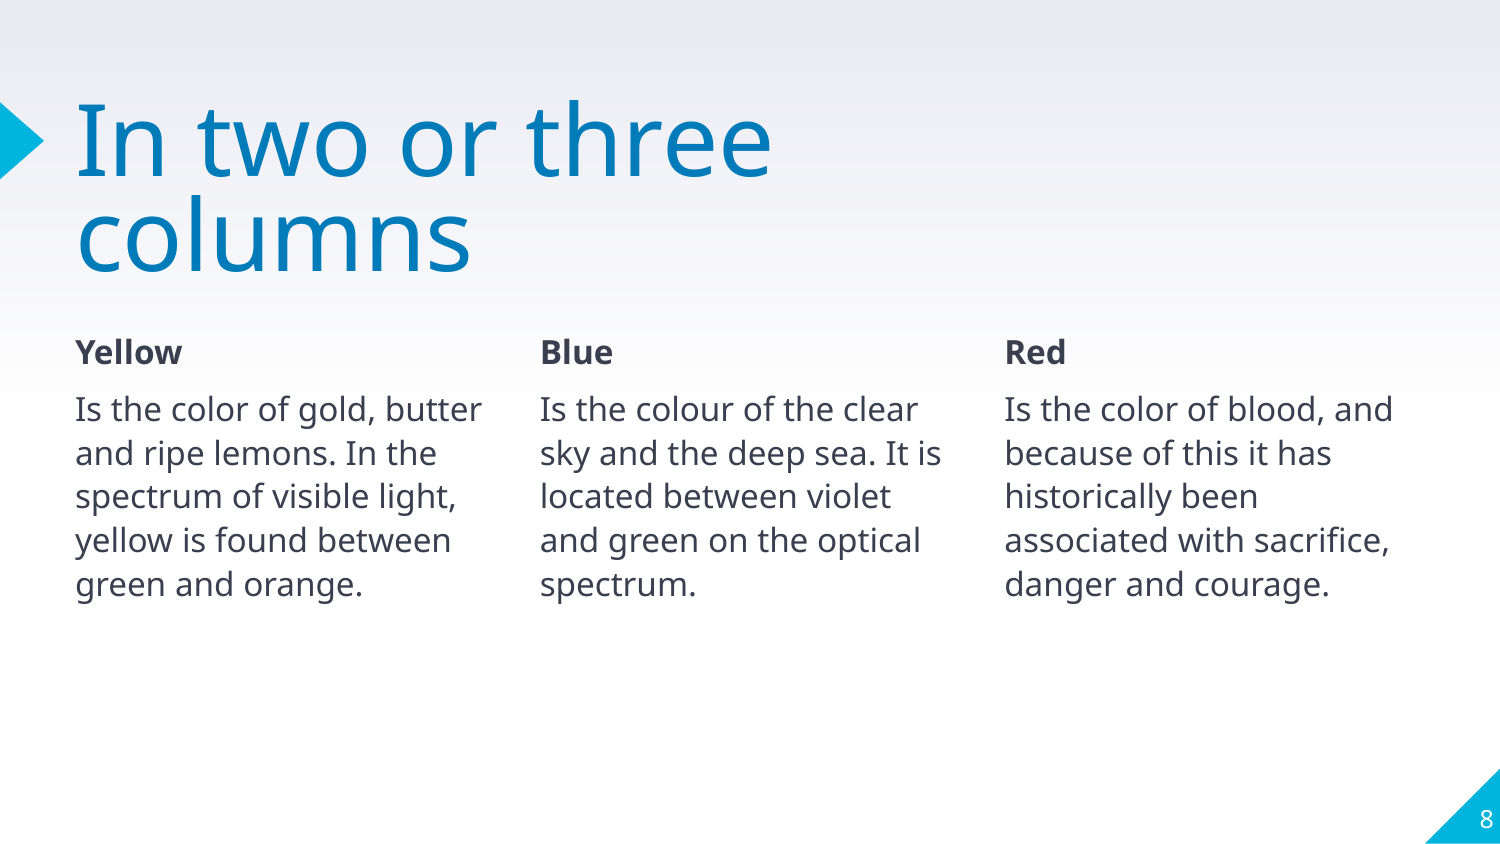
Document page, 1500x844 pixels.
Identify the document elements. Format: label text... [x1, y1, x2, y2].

slide_number 8 [1418, 760, 1494, 838]
title In two or three columns [75, 99, 1001, 277]
list Yellow Is the color of gold, butter and ripe lemons. In the spectrum of visible light, yellow is found between green and orange. [75, 327, 496, 767]
list Blue Is the colour of the clear sky and the deep sea. It is located between violet and green on the optical spectrum. [539, 327, 961, 767]
list Red Is the color of blood, and because of this it has historically been associated with sacrifice, danger and courage. [1004, 327, 1425, 767]
